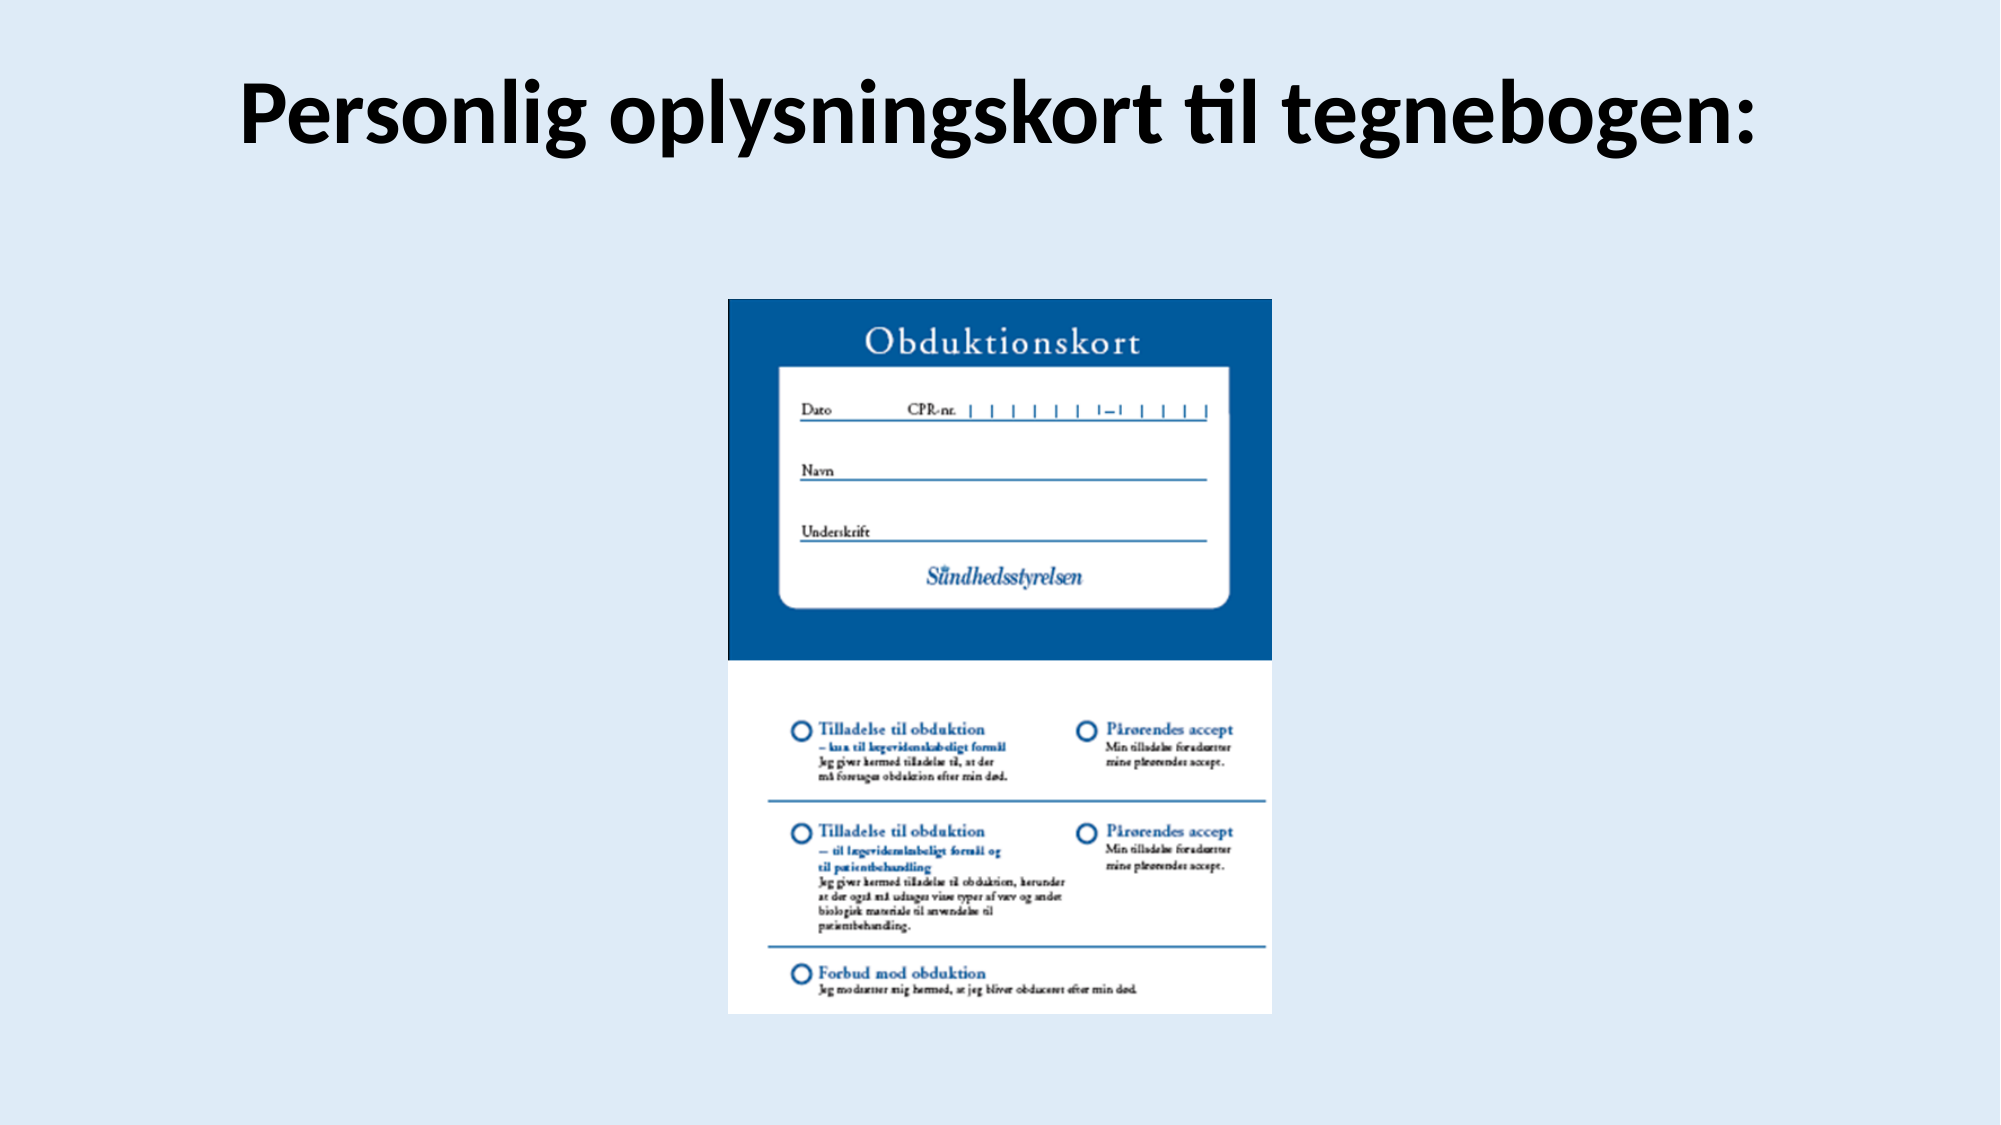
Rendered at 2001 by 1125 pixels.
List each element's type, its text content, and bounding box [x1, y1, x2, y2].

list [728, 299, 1272, 1014]
title Personlig oplysningskort til tegnebogen: [137, 59, 1863, 278]
